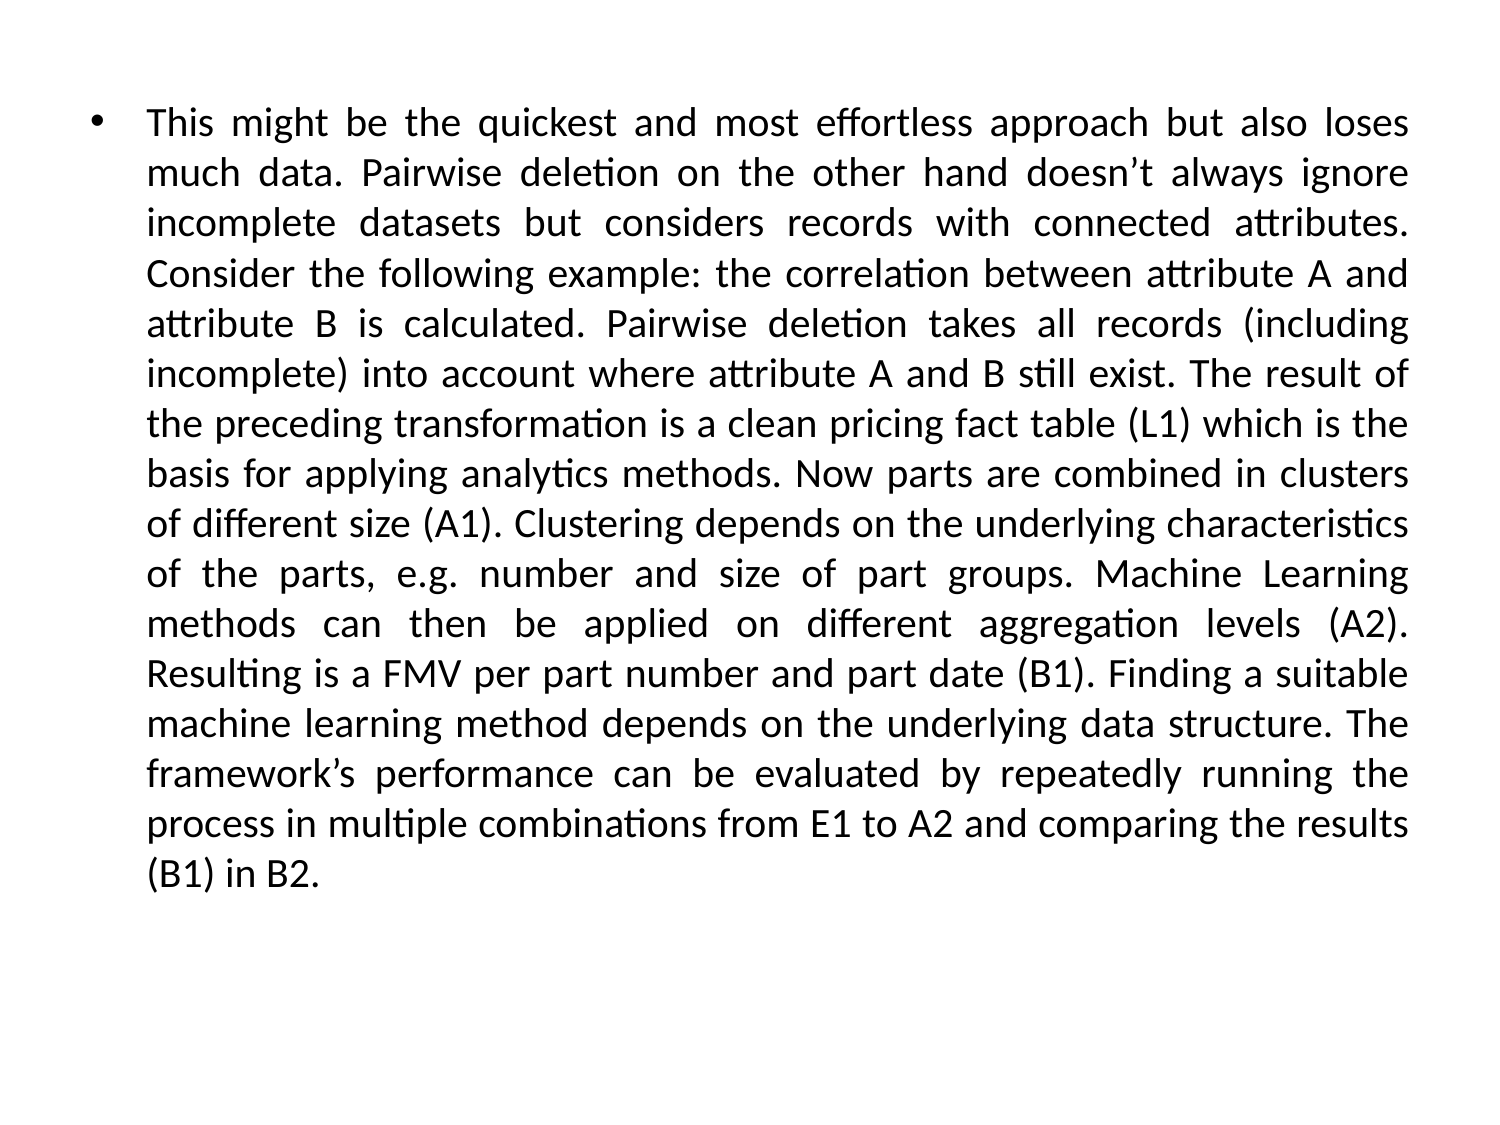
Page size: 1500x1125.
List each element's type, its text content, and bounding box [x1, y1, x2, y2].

list This might be the quickest and most effortless approach but also loses much data. Pairwise deletion on the other hand doesn’t always ignore incomplete datasets but considers records with connected attributes. Consider the following example: the correlation between attribute A and attribute B is calculated. Pairwise deletion takes all records (including incomplete) into account where attribute A and B still exist. The result of the preceding transformation is a clean pricing fact table (L1) which is the basis for applying analytics methods. Now parts are combined in clusters of different size (A1). Clustering depends on the underlying characteristics of the parts, e.g. number and size of part groups. Machine Learning methods can then be applied on different aggregation levels (A2). Resulting is a FMV per part number and part date (B1). Finding a suitable machine learning method depends on the underlying data structure. The framework’s performance can be evaluated by repeatedly running the process in multiple combinations from E1 to A2 and comparing the results (B1) in B2. [75, 87, 1425, 1005]
